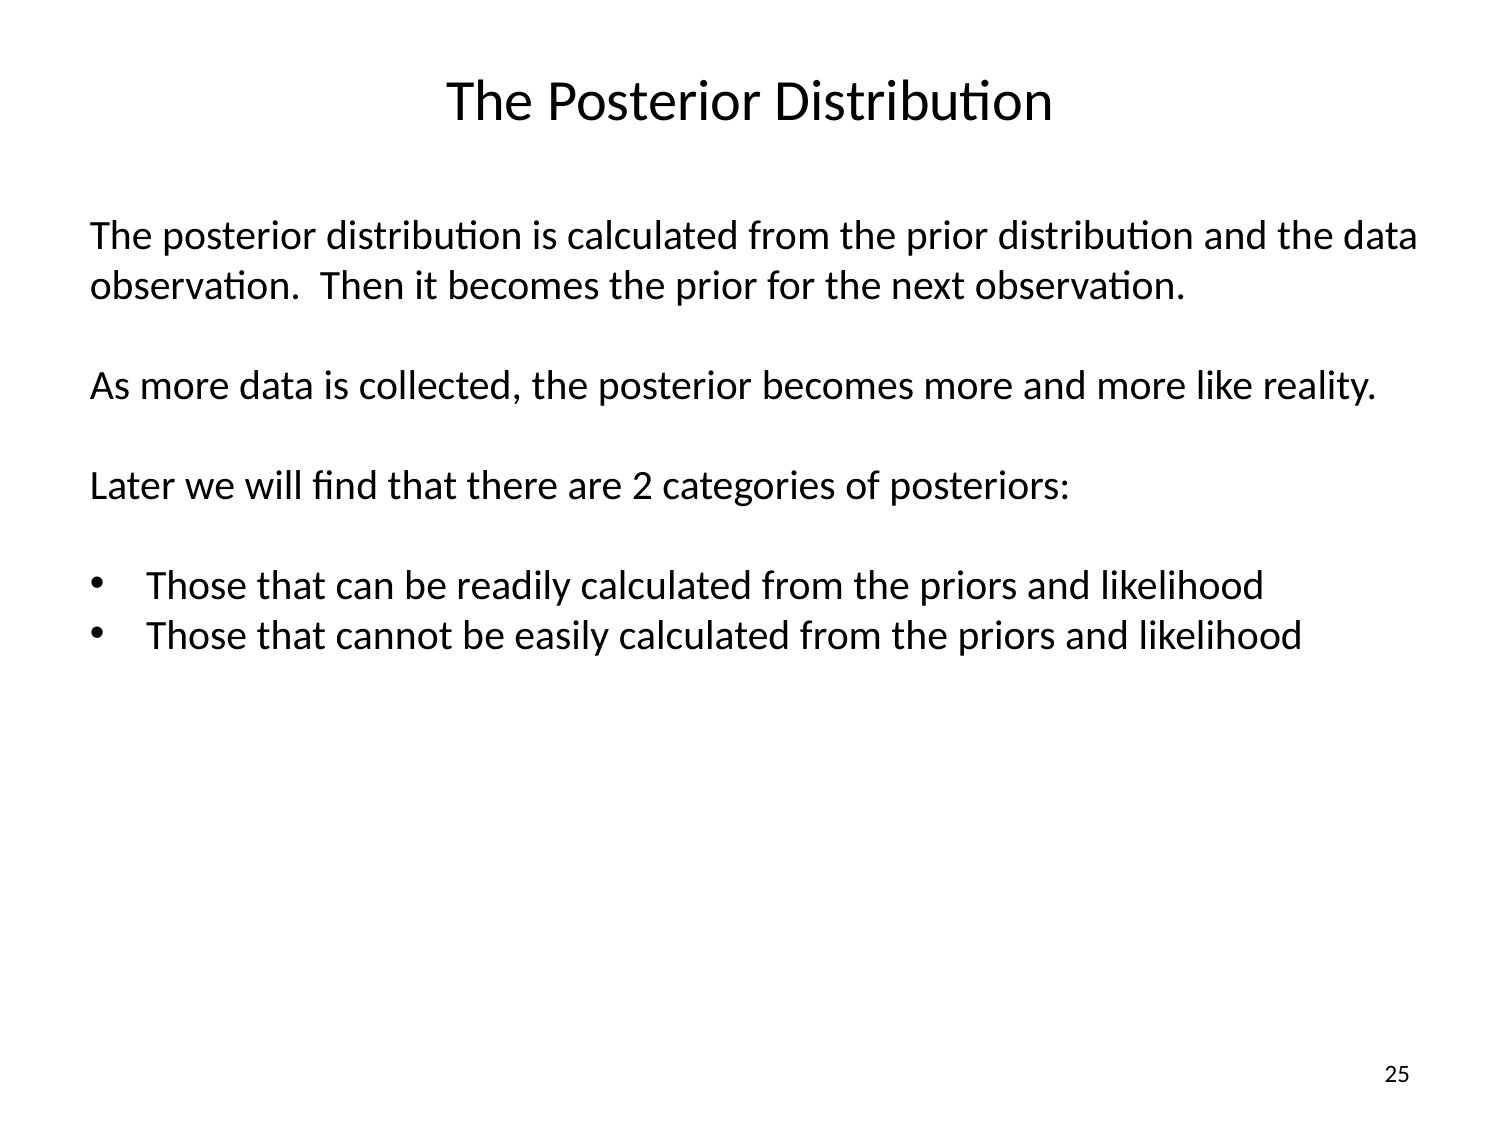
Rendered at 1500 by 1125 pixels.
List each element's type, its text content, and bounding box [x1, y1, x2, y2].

text_box The posterior distribution is calculated from the prior distribution and the data observation. Then it becomes the prior for the next observation. As more data is collected, the posterior becomes more and more like reality. Later we will find that there are 2 categories of posteriors: Those that can be readily calculated from the priors and likelihood Those that cannot be easily calculated from the priors and likelihood [75, 200, 1463, 665]
slide_number 25 [1074, 1042, 1425, 1103]
title The Posterior Distribution [75, 45, 1425, 150]
